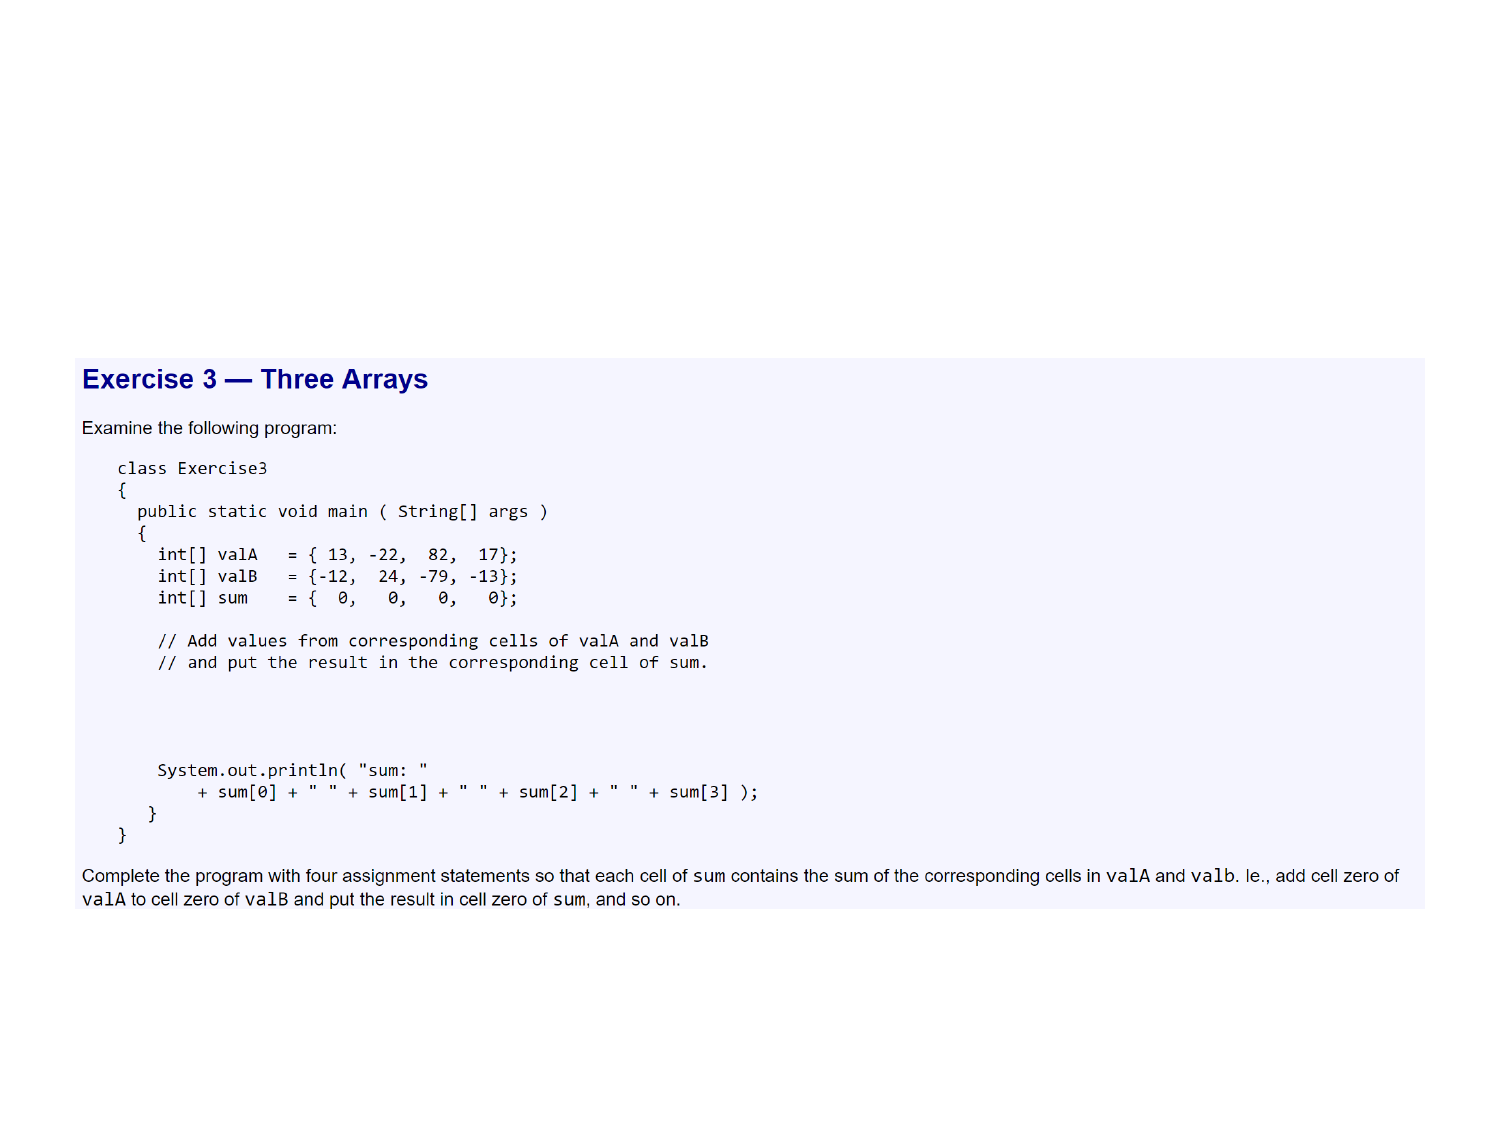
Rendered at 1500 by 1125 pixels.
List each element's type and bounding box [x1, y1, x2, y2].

list [74, 358, 1426, 909]
